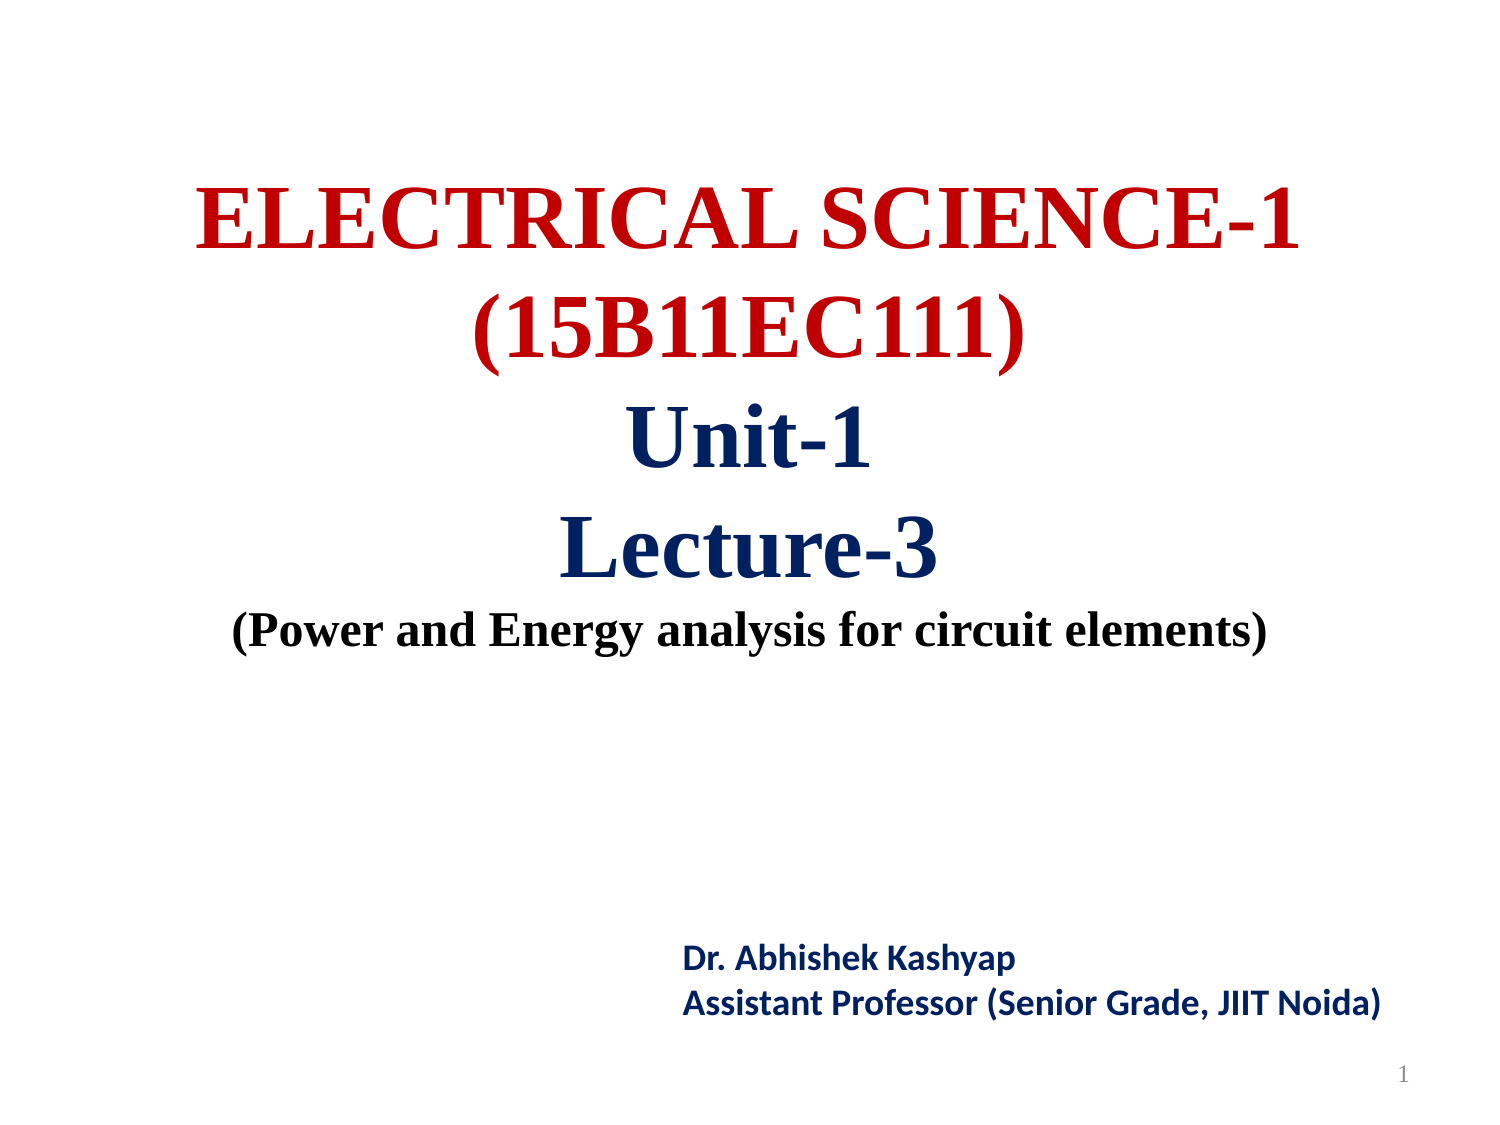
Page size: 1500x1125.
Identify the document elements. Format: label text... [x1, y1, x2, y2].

slide_number 1 [1074, 1042, 1425, 1103]
text_box Dr. Abhishek Kashyap Assistant Professor (Senior Grade, JIIT Noida) [667, 925, 1459, 1031]
text_box ELECTRICAL SCIENCE-1 (15B11EC111) Unit-1 Lecture-3 (Power and Energy analysis for circuit elements) [180, 148, 1320, 664]
